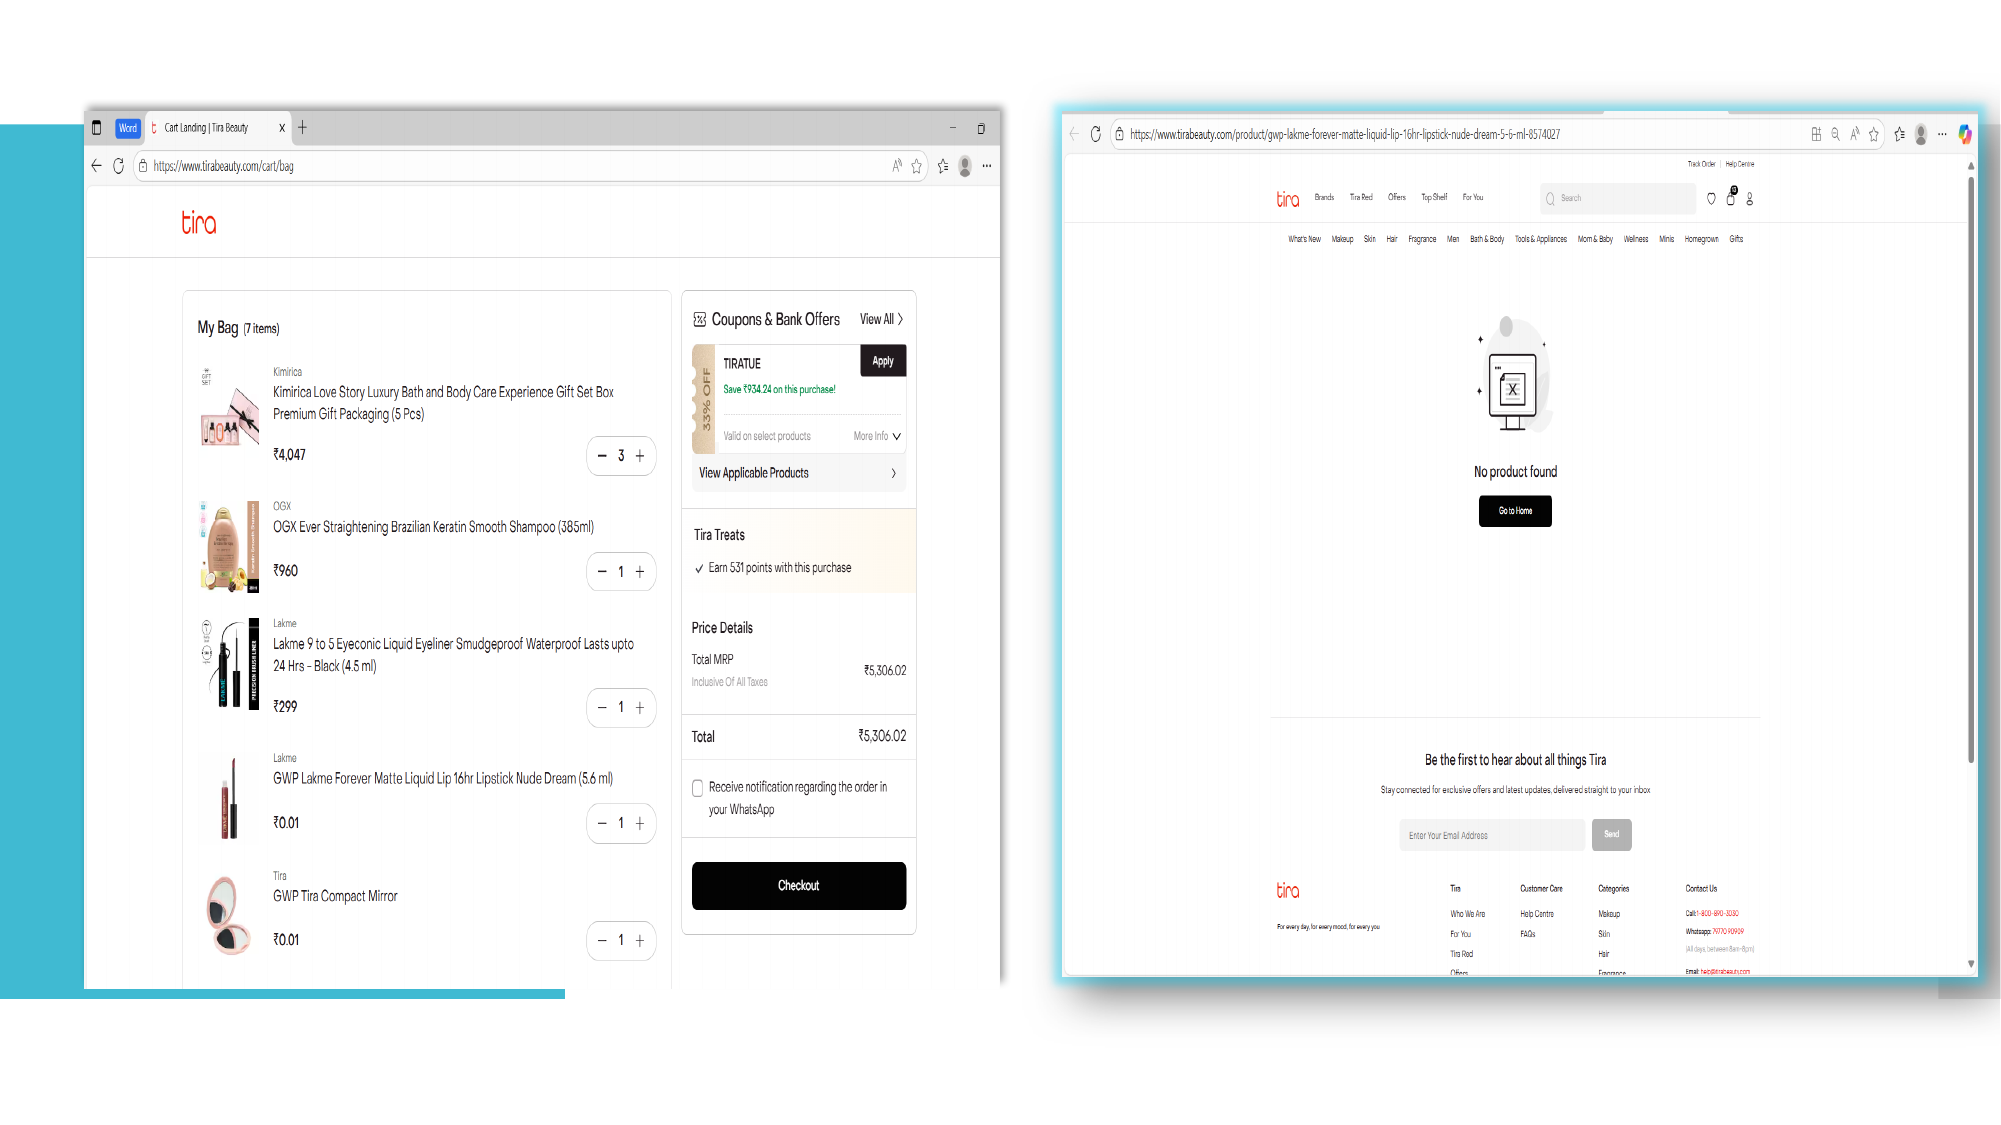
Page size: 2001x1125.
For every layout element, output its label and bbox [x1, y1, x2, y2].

list [84, 111, 1001, 989]
picture [1062, 111, 1979, 977]
